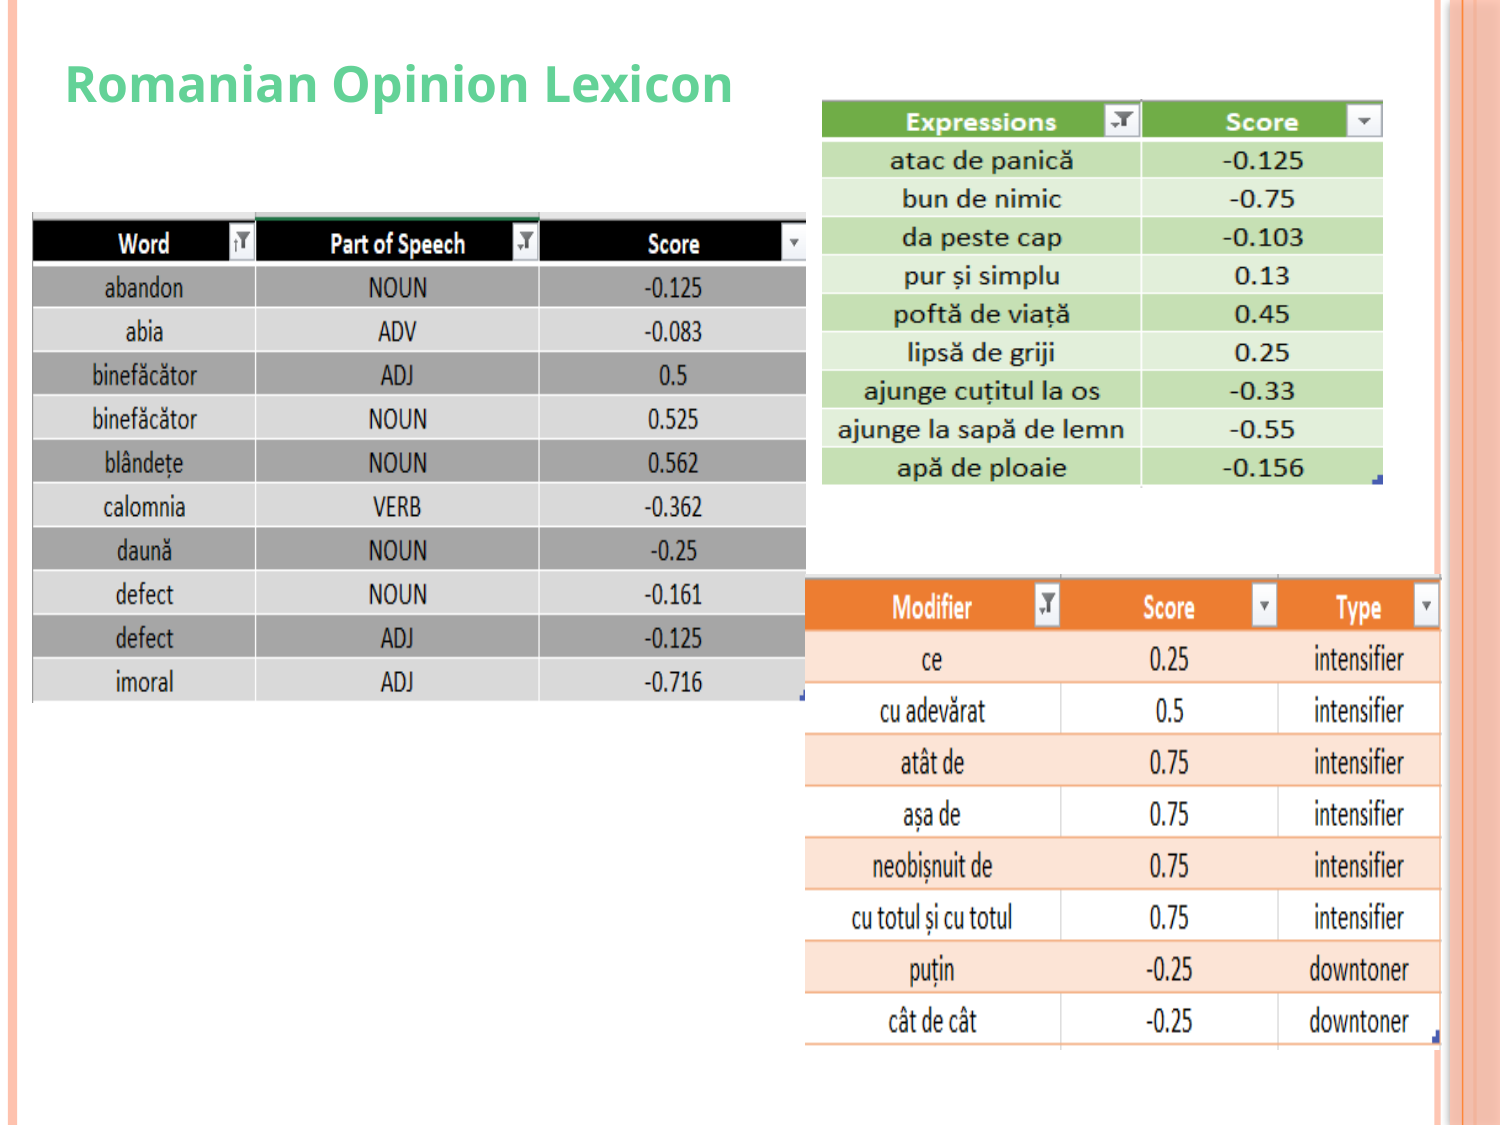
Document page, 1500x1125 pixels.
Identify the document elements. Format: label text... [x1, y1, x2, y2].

text_box Romanian Opinion Lexicon [50, 37, 1448, 132]
picture [821, 99, 1384, 489]
picture [31, 211, 1442, 1051]
